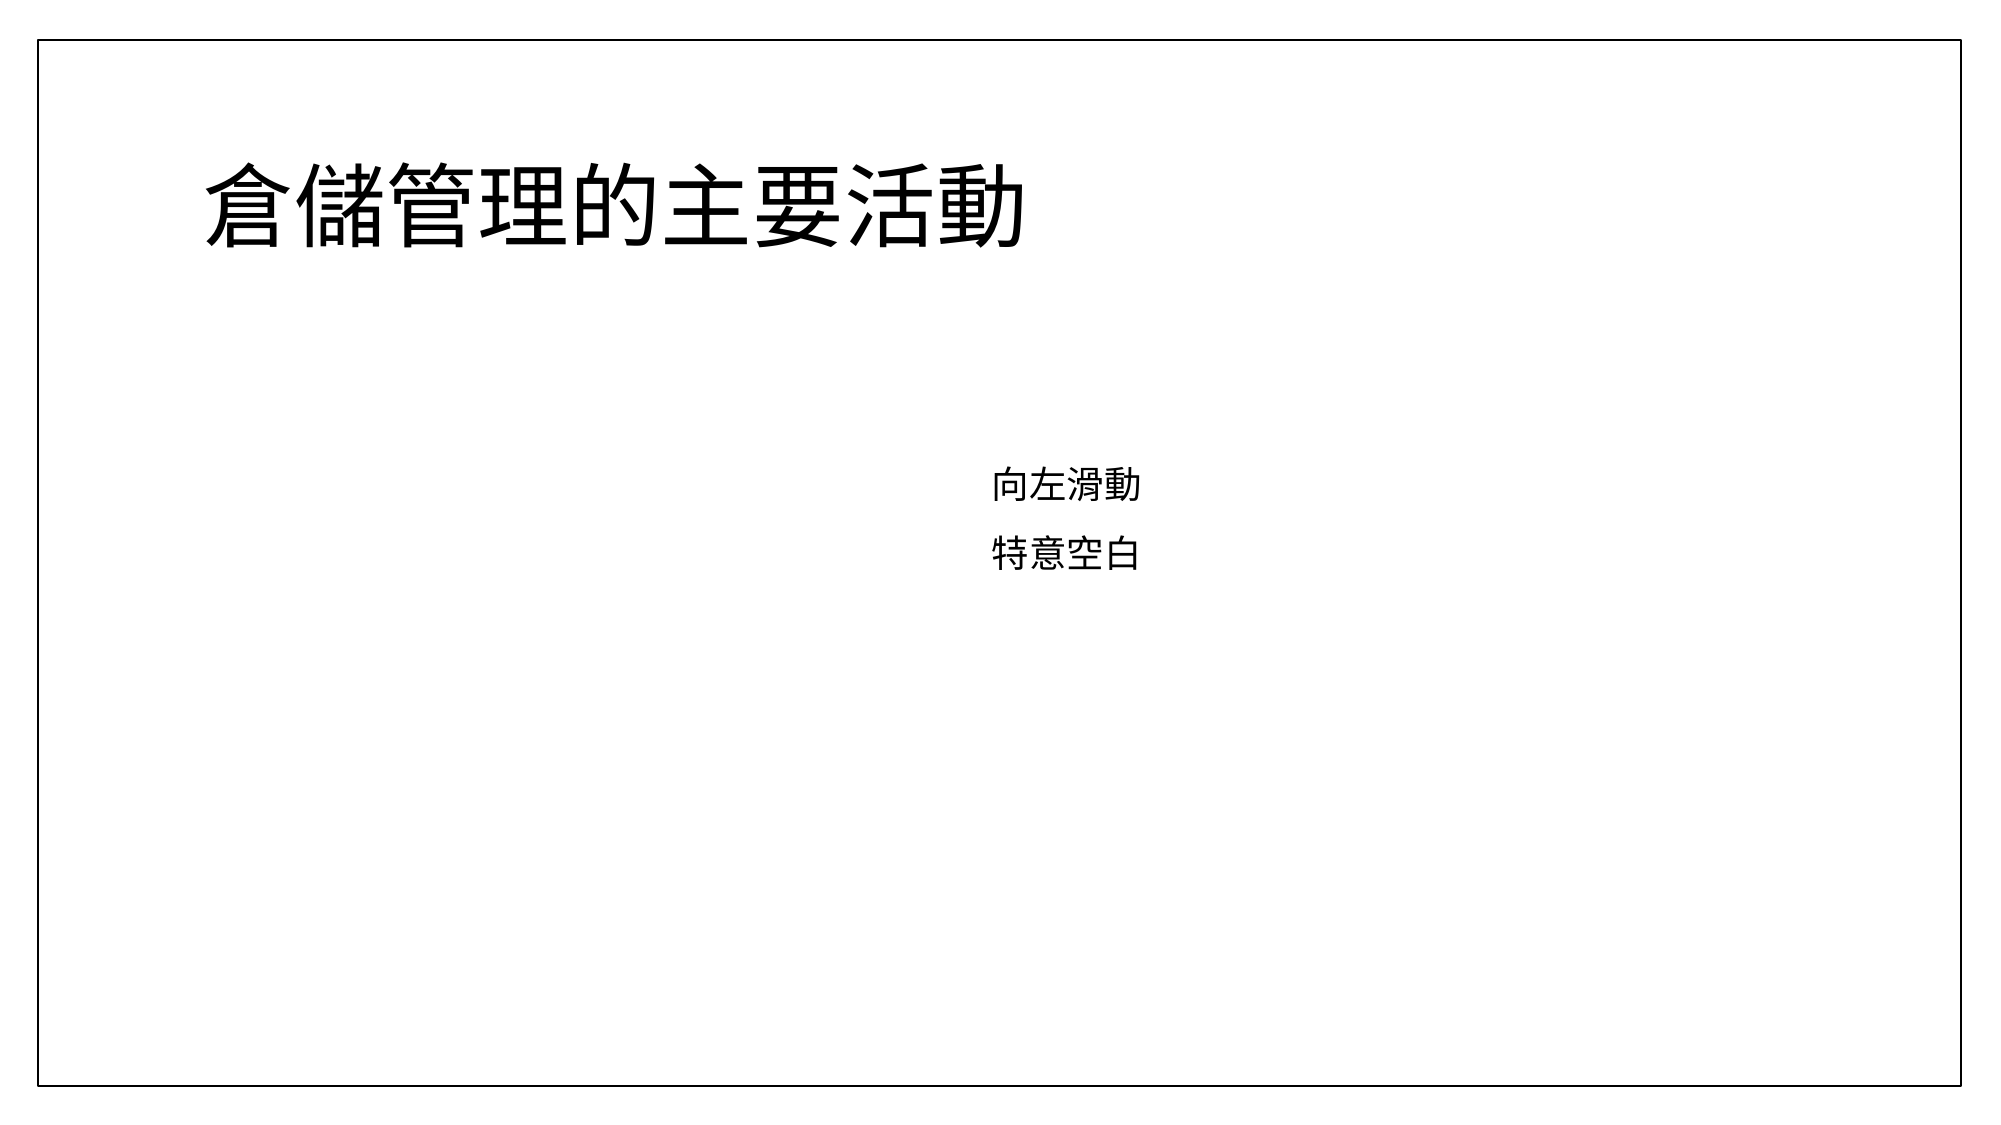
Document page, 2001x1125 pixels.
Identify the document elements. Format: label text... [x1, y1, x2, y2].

title 倉儲管理的主要活動 [187, 99, 1808, 323]
list 向左滑動 特意空白 [550, 384, 1576, 577]
